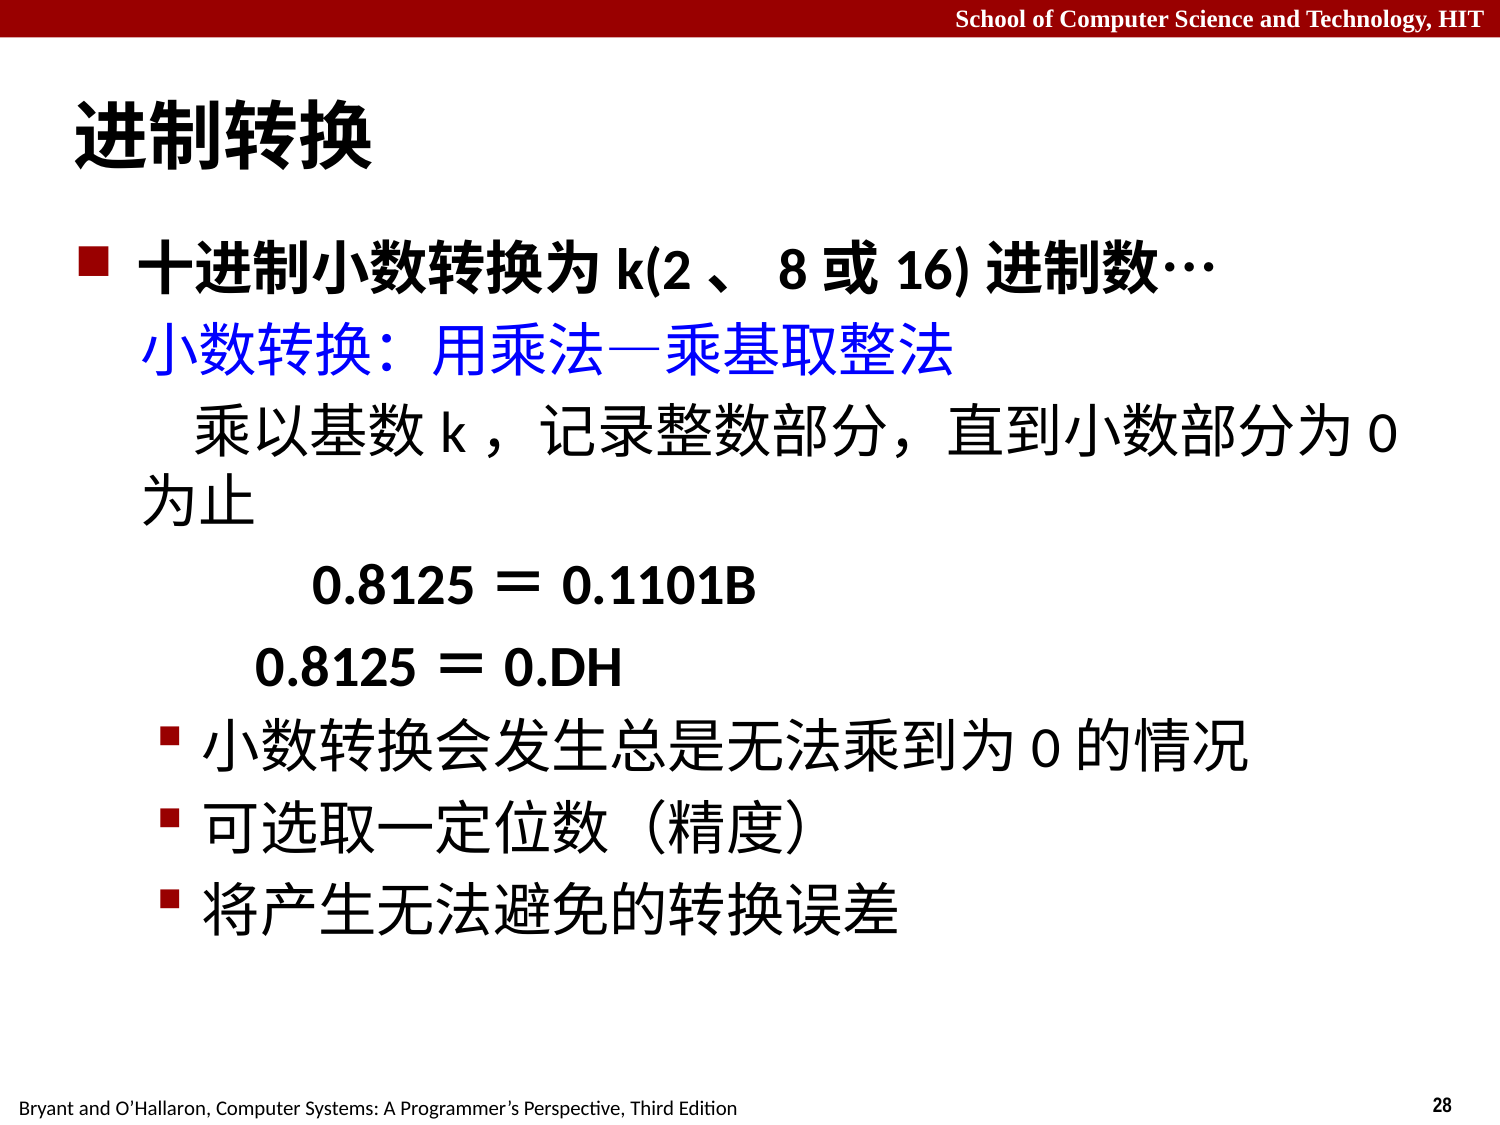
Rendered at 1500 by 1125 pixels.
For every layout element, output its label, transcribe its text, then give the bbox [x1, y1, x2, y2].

title 进制转换 [58, 71, 1500, 197]
list 十进制小数转换为k(2、8或16)进制数… 小数转换：用乘法—乘基取整法 乘以基数k，记录整数部分，直到小数部分为0为止 0.8125＝0.1101B 0.8125＝0.DH 小数转换会发生总是无法乘到为0的情况 可选取一定位数（精度） 将产生无法避免的转换误差 [64, 223, 1476, 1040]
